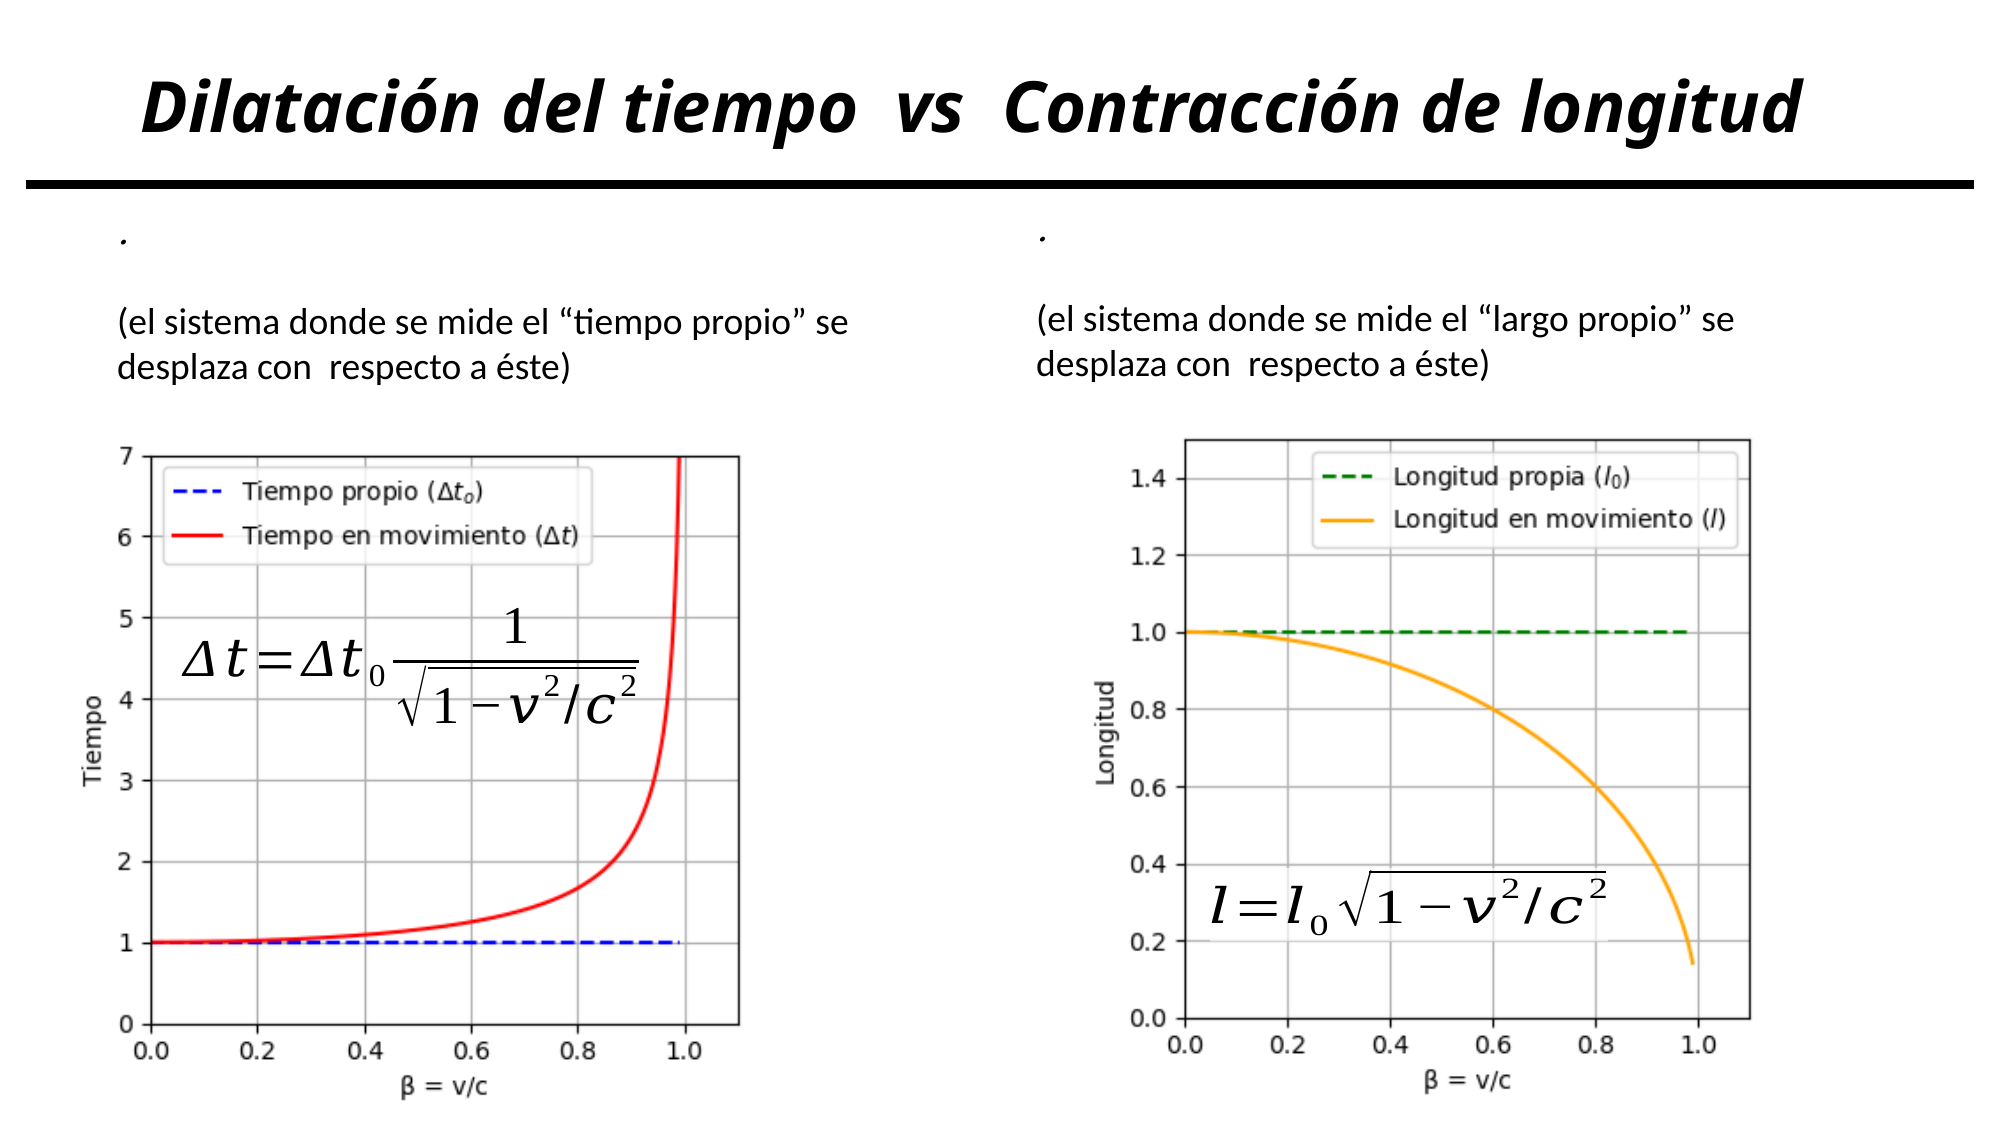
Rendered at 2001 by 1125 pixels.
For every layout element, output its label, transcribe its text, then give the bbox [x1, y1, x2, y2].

picture [1068, 413, 1776, 1121]
title Dilatación del tiempo vs Contracción de longitud [125, 42, 1922, 178]
picture [57, 419, 765, 1125]
